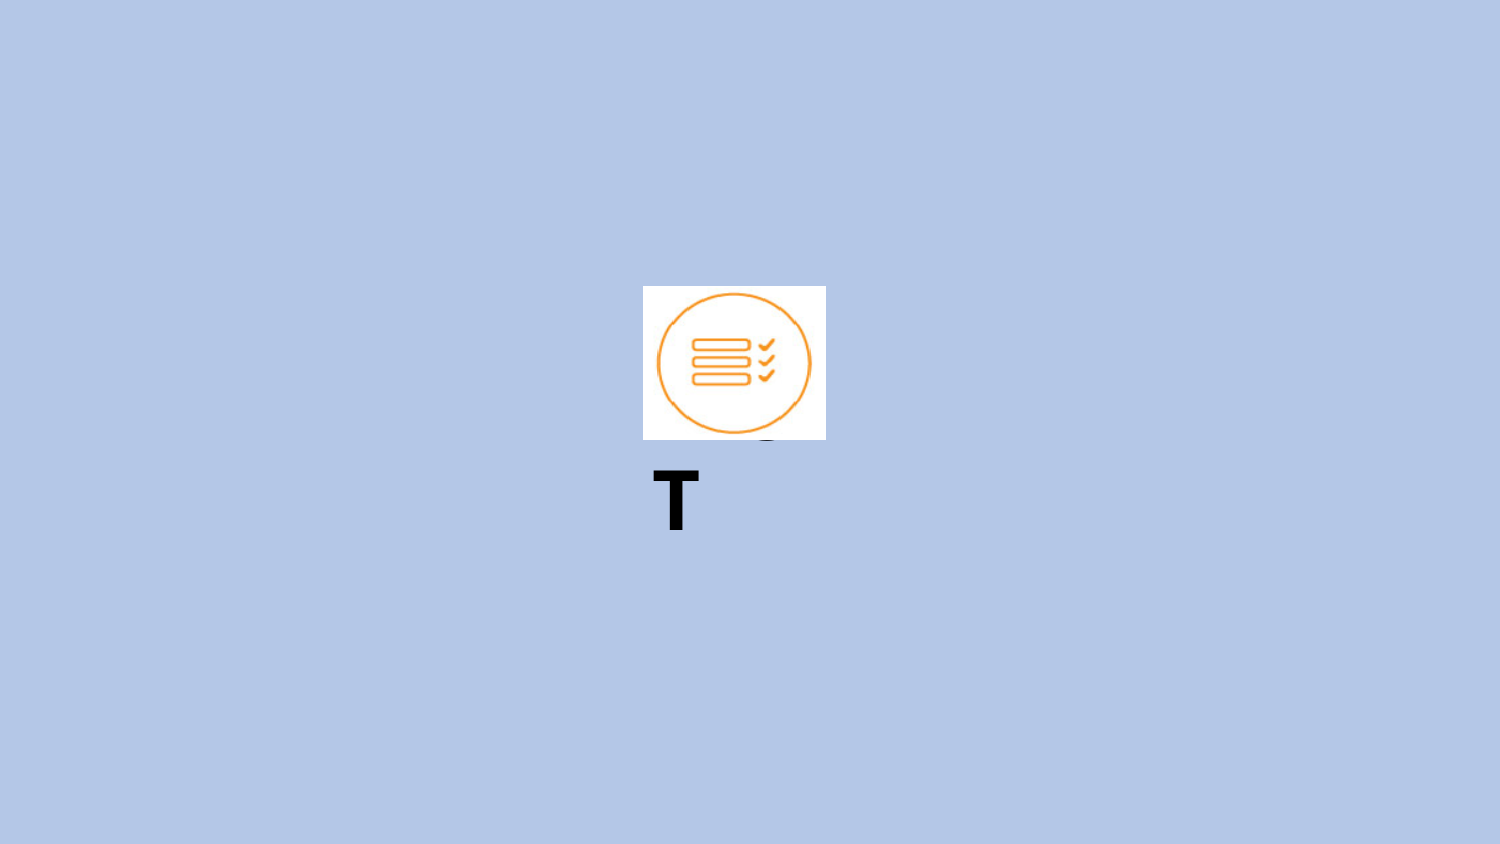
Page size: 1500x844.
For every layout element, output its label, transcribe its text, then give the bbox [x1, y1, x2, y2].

title TEST [637, 427, 832, 564]
picture [643, 286, 826, 440]
